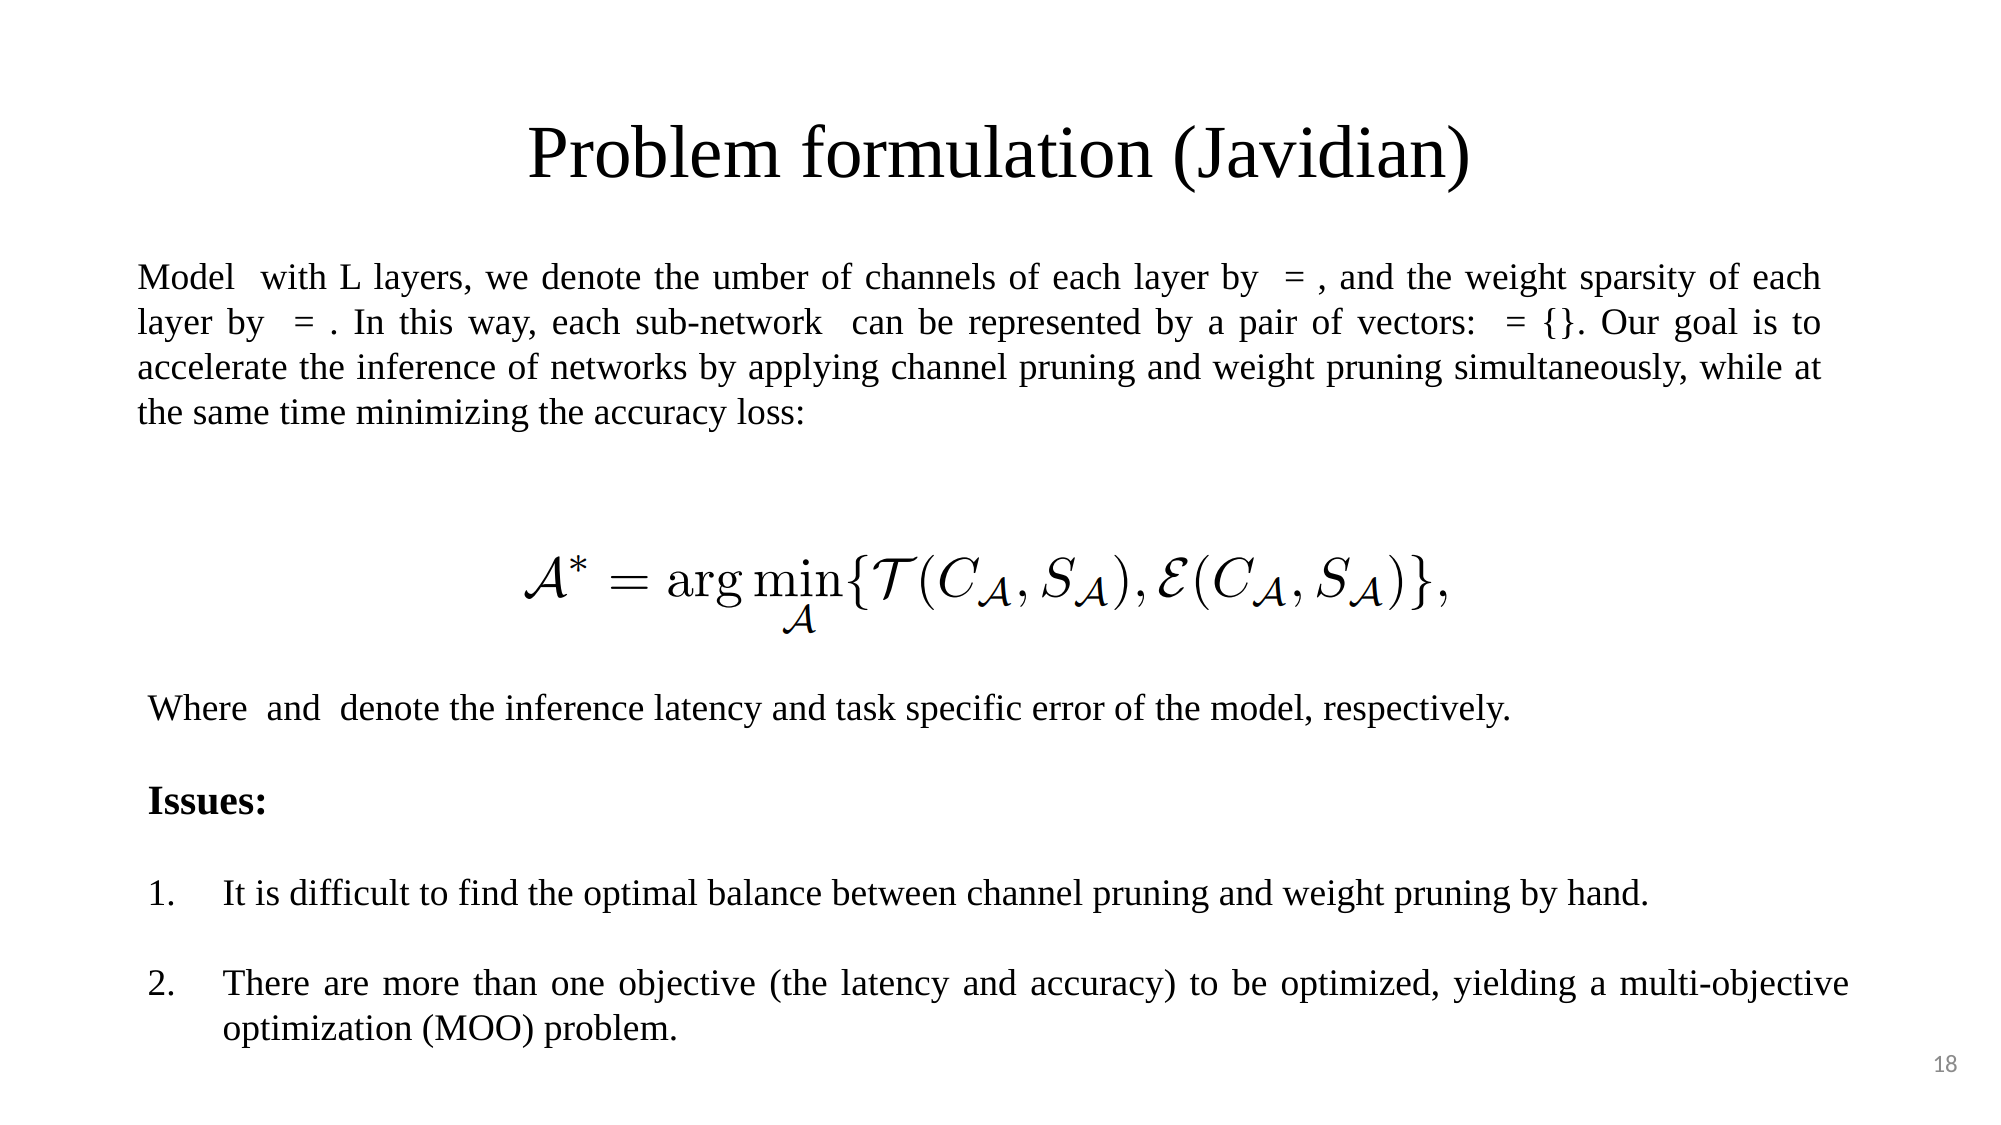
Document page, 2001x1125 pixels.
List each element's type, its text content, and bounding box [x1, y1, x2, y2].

slide_number 18 [1853, 1019, 1974, 1106]
title Problem formulation (Javidian) [68, 97, 1932, 223]
picture [484, 512, 1516, 676]
